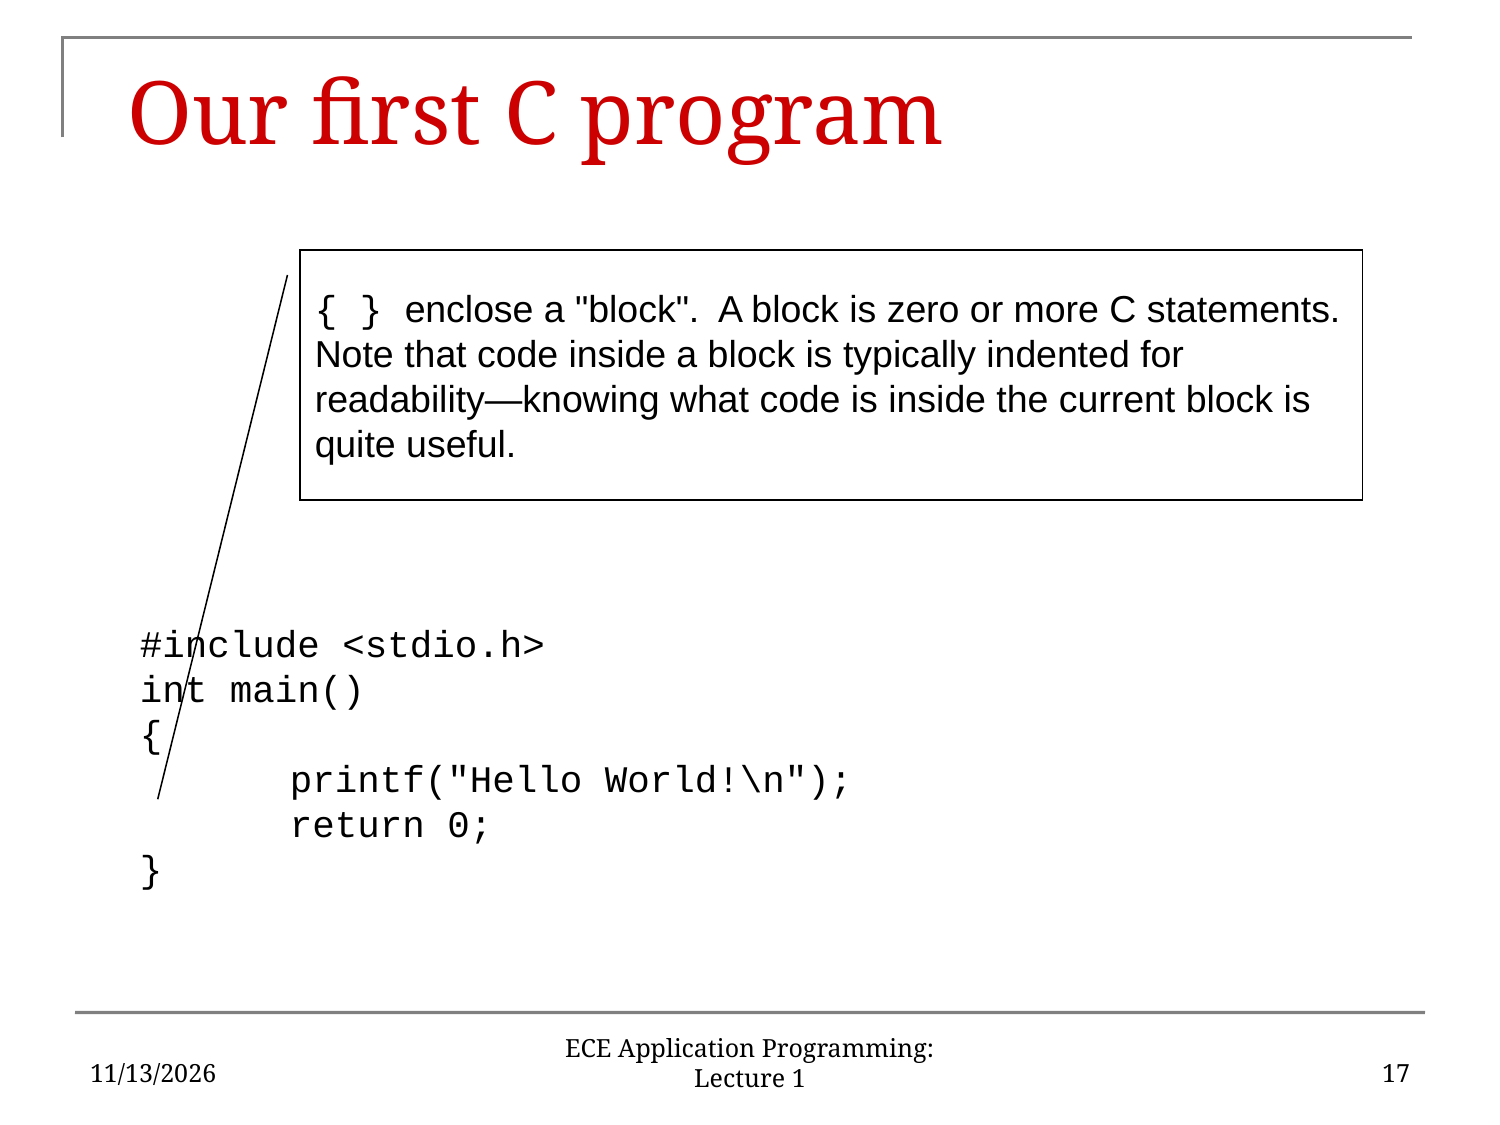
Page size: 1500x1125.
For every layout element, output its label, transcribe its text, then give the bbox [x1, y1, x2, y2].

text_box { } enclose a "block". A block is zero or more C statements. Note that code inside a block is typically indented for readability—knowing what code is inside the current block is quite useful. [299, 249, 1363, 500]
slide_number 17 [1074, 1023, 1426, 1100]
title Our first C program [112, 50, 1388, 188]
footer ECE Application Programming: Lecture 1 [512, 1024, 988, 1101]
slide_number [74, 1023, 426, 1100]
text_box #include <stdio.h> int main() { printf("Hello World!\n"); return 0; } [124, 612, 1413, 898]
